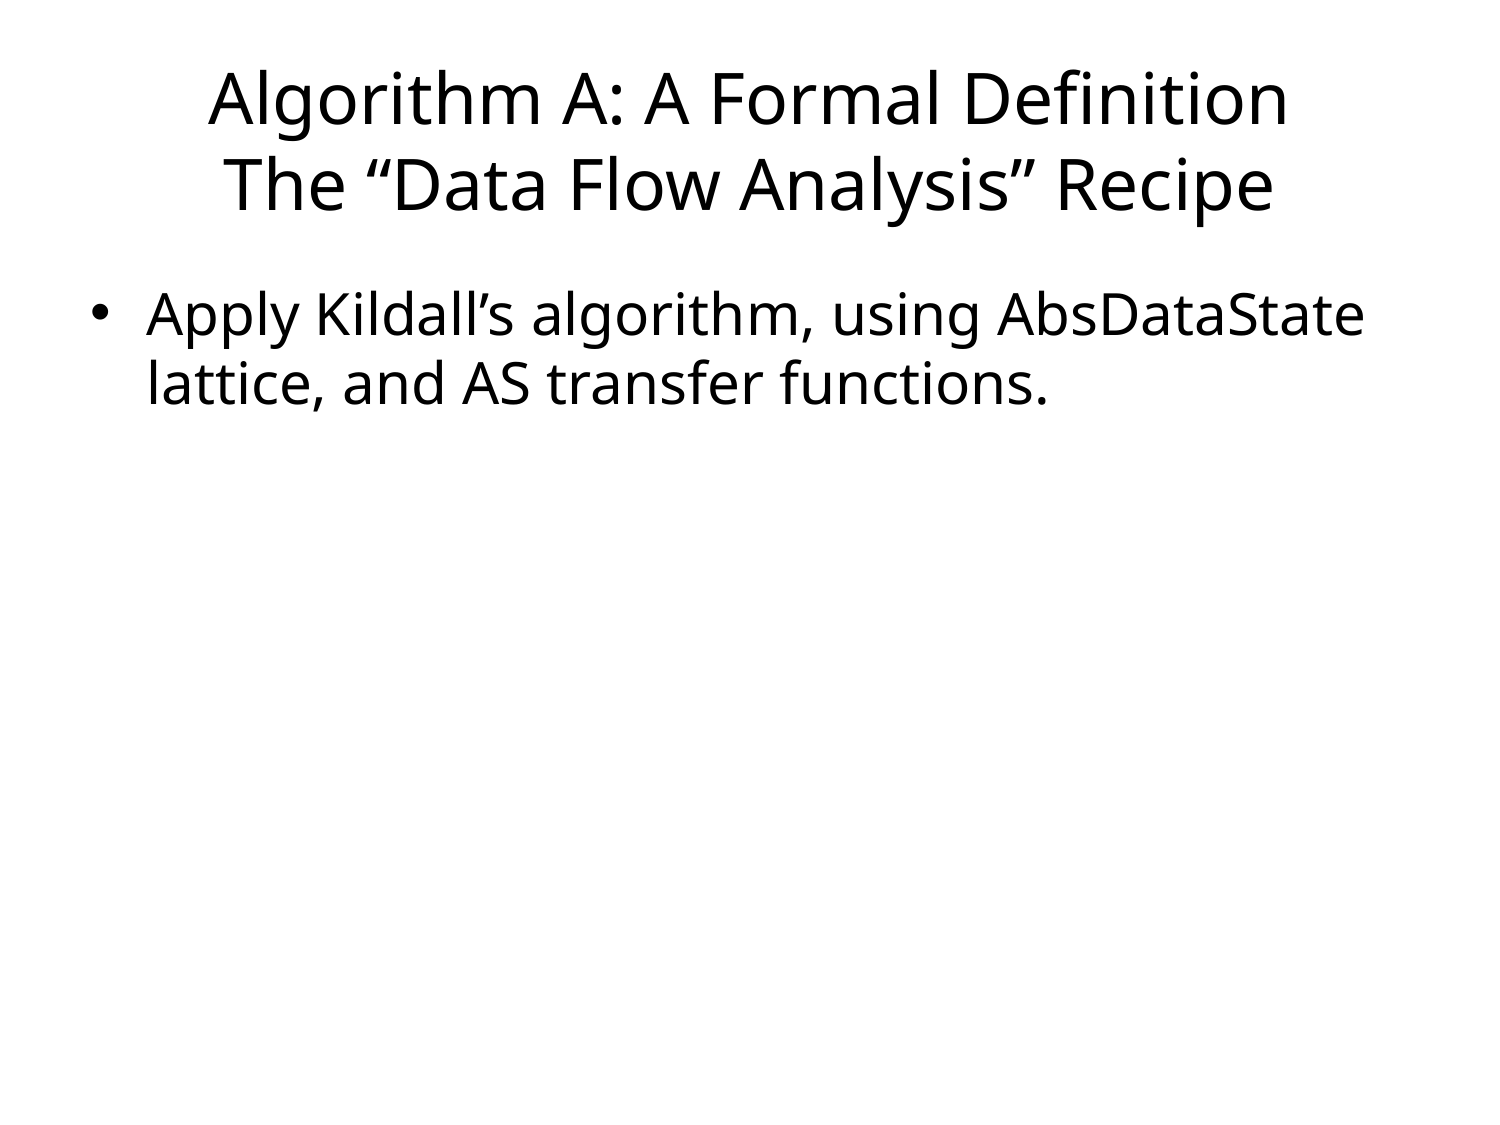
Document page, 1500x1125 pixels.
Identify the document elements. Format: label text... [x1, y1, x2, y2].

list Apply Kildall’s algorithm, using AbsDataState lattice, and AS transfer functions. [75, 269, 1500, 1125]
title Algorithm A: A Formal Definition The “Data Flow Analysis” Recipe [75, 45, 1425, 233]
